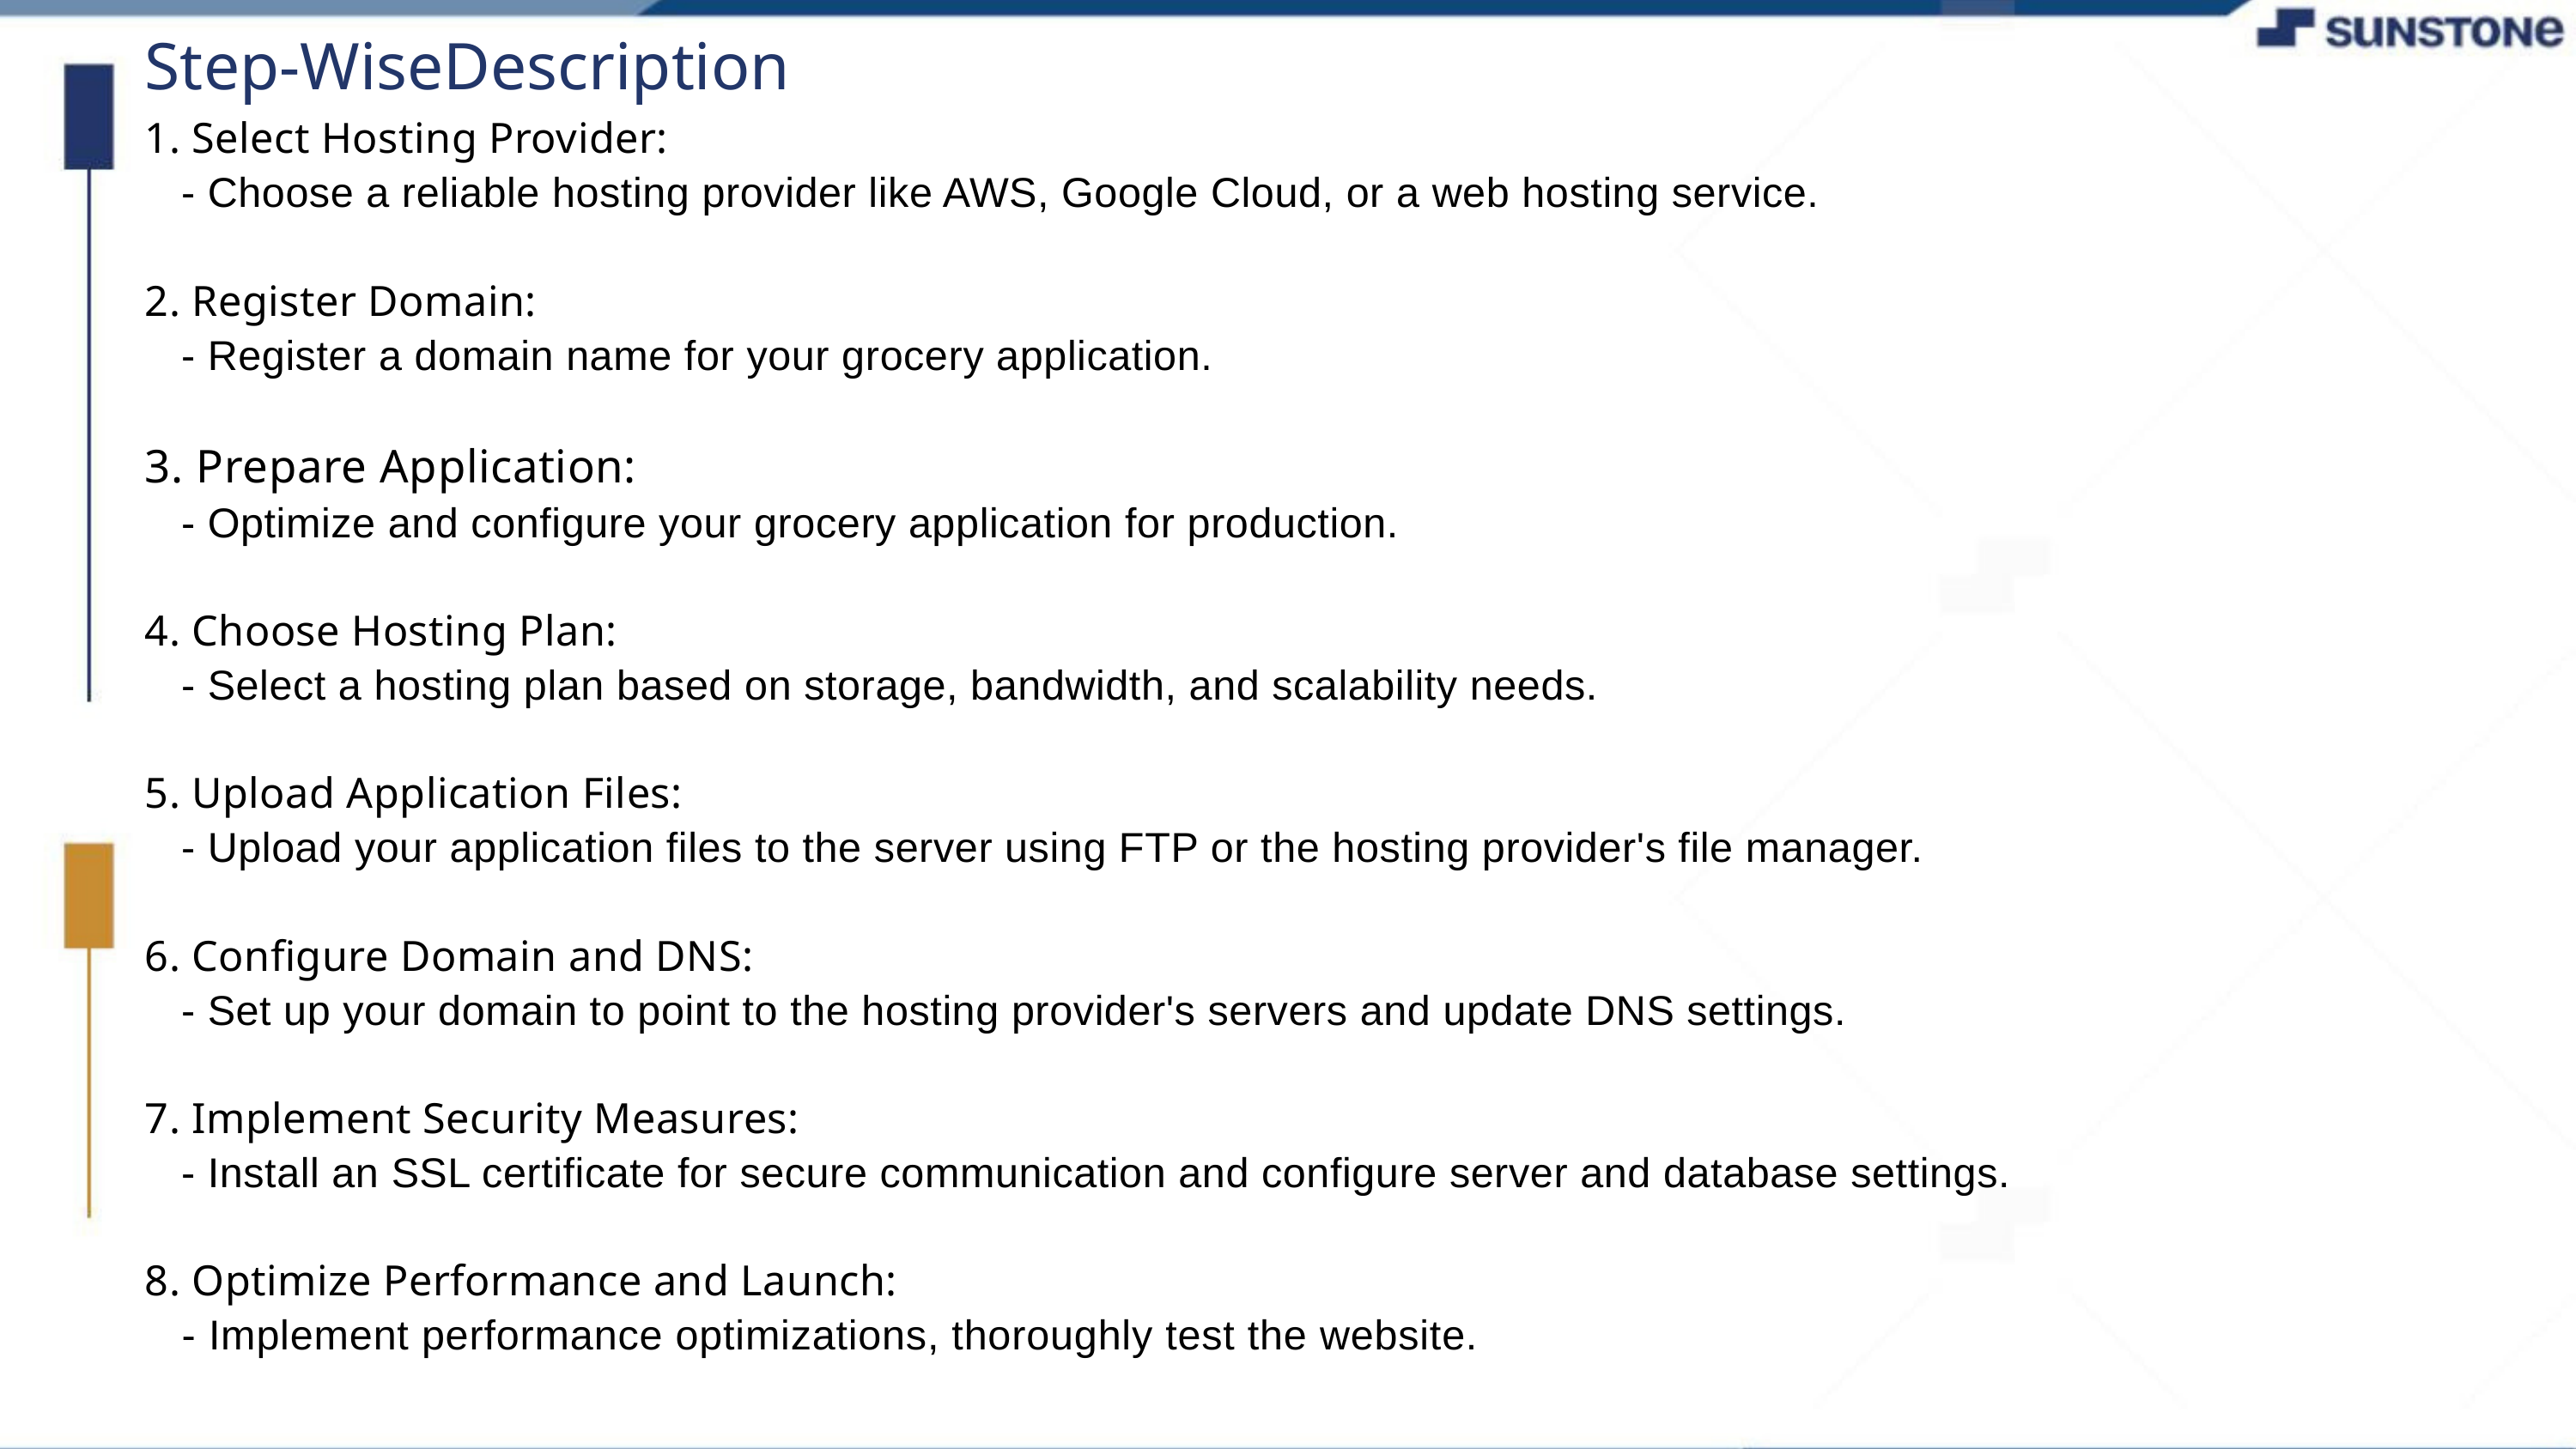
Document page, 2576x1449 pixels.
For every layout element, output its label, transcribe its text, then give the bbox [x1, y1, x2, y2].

text_box [0, 0, 2576, 1449]
text_box Step-WiseDescription [144, 12, 811, 103]
text_box 1. Select Hosting Provider: - Choose a reliable hosting provider like AWS, Google Cloud, or a web hosting service. 2. Register Domain: - Register a domain name for your grocery application. 3. Prepare Application: - Optimize and configure your grocery application for production. 4. Choose Hosting Plan: - Select a hosting plan based on storage, bandwidth, and scalability needs. 5. Upload Application Files: - Upload your application files to the server using FTP or the hosting provider's file manager. 6. Configure Domain and DNS: - Set up your domain to point to the hosting provider's servers and update DNS settings. 7. Implement Security Measures: - Install an SSL certificate for secure communication and configure server and database settings. 8. Optimize Performance and Launch: - Implement performance optimizations, thoroughly test the website. [144, 107, 2108, 1359]
